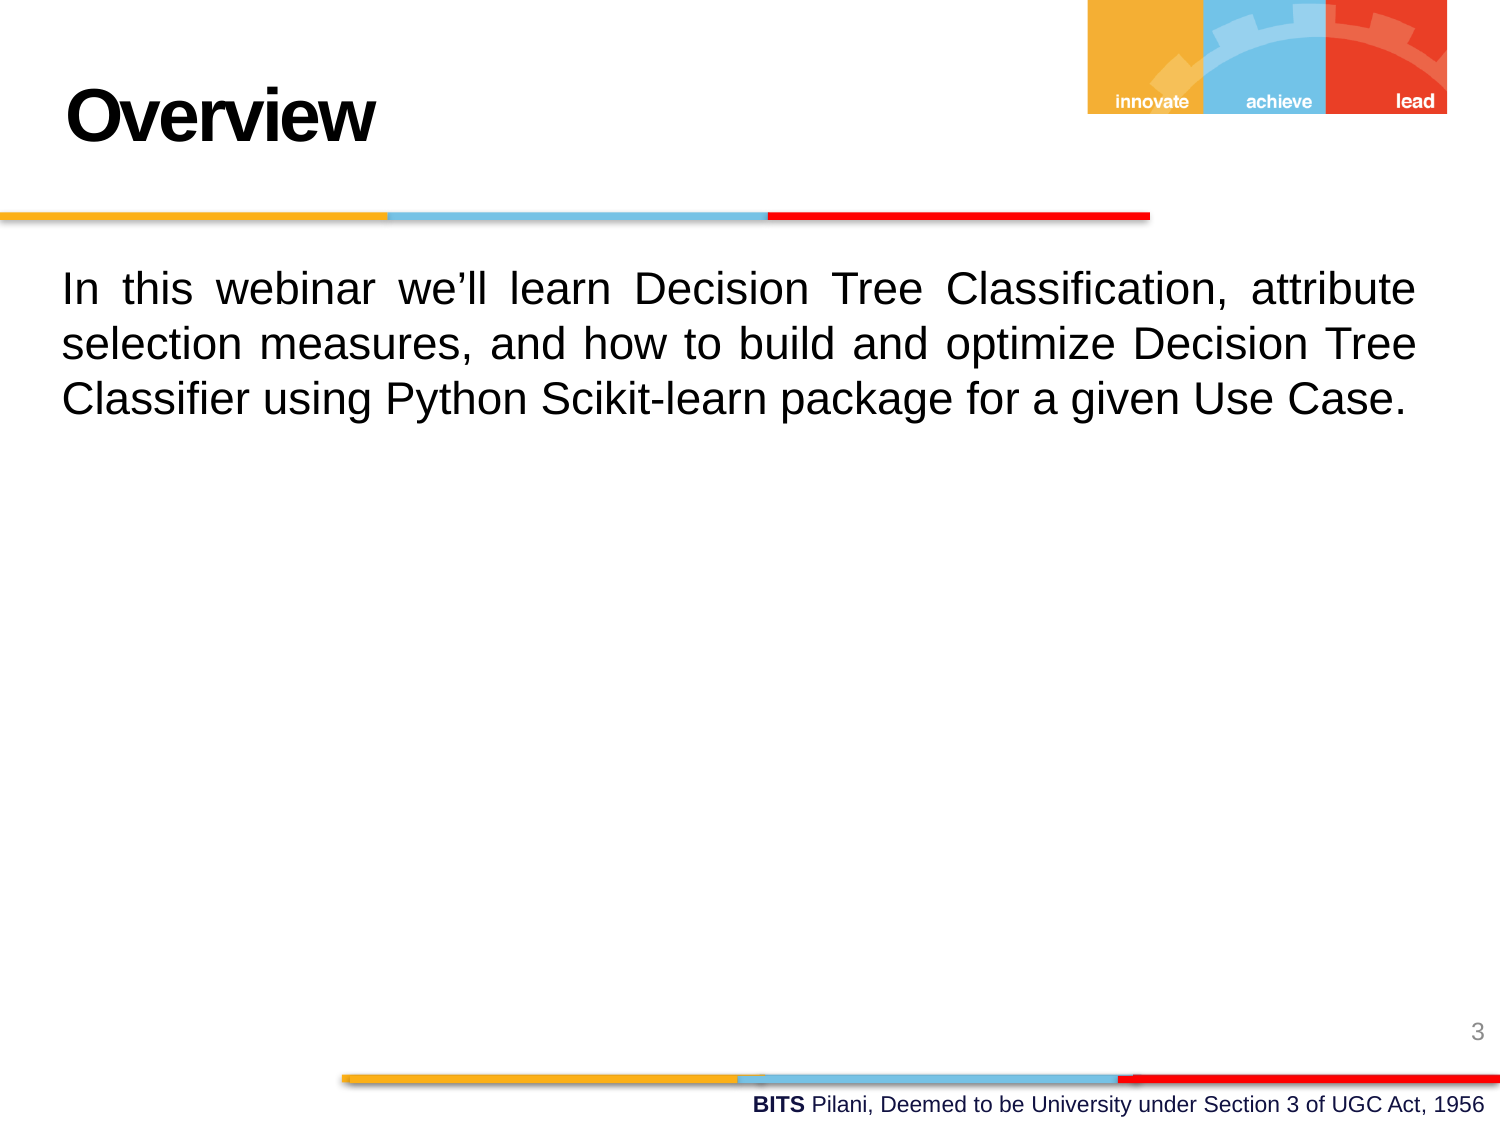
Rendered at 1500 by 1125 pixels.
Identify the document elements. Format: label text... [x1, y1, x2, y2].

text_box In this webinar we’ll learn Decision Tree Classification, attribute selection measures, and how to build and optimize Decision Tree Classifier using Python Scikit-learn package for a given Use Case. [46, 250, 1433, 431]
slide_number 3 [1149, 1000, 1500, 1061]
list Overview [50, 24, 1088, 213]
picture [1087, 0, 1448, 114]
